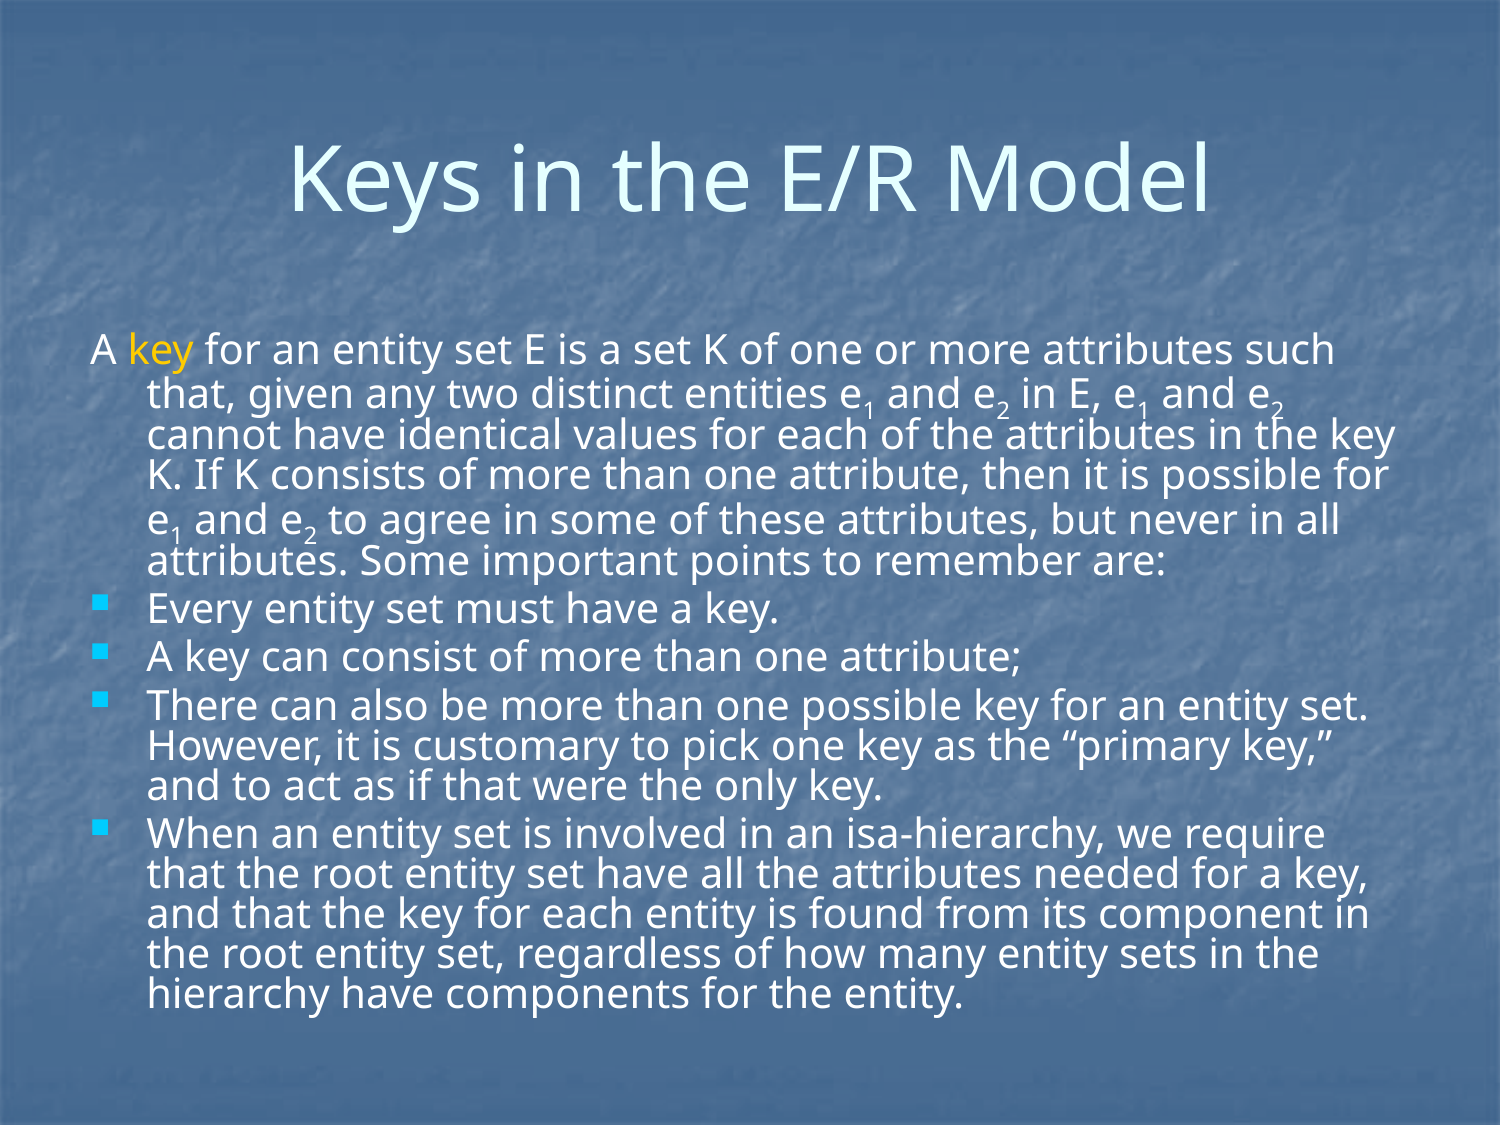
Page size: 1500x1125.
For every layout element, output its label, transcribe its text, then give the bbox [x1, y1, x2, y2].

list A key for an entity set E is a set K of one or more attributes such that, given any two distinct entities e1 and e2 in E, e1 and e2 cannot have identical values for each of the attributes in the key K. If K consists of more than one attribute, then it is possible for e1 and e2 to agree in some of these attributes, but never in all attributes. Some important points to remember are: Every entity set must have a key. A key can consist of more than one attribute; There can also be more than one possible key for an entity set. However, it is customary to pick one key as the “primary key,” and to act as if that were the only key. When an entity set is involved in an isa-hierarchy, we require that the root entity set have all the attributes needed for a key, and that the key for each entity is found from its component in the root entity set, regardless of how many entity sets in the hierarchy have components for the entity. [74, 324, 1426, 1048]
title Keys in the E/R Model [74, 62, 1426, 288]
